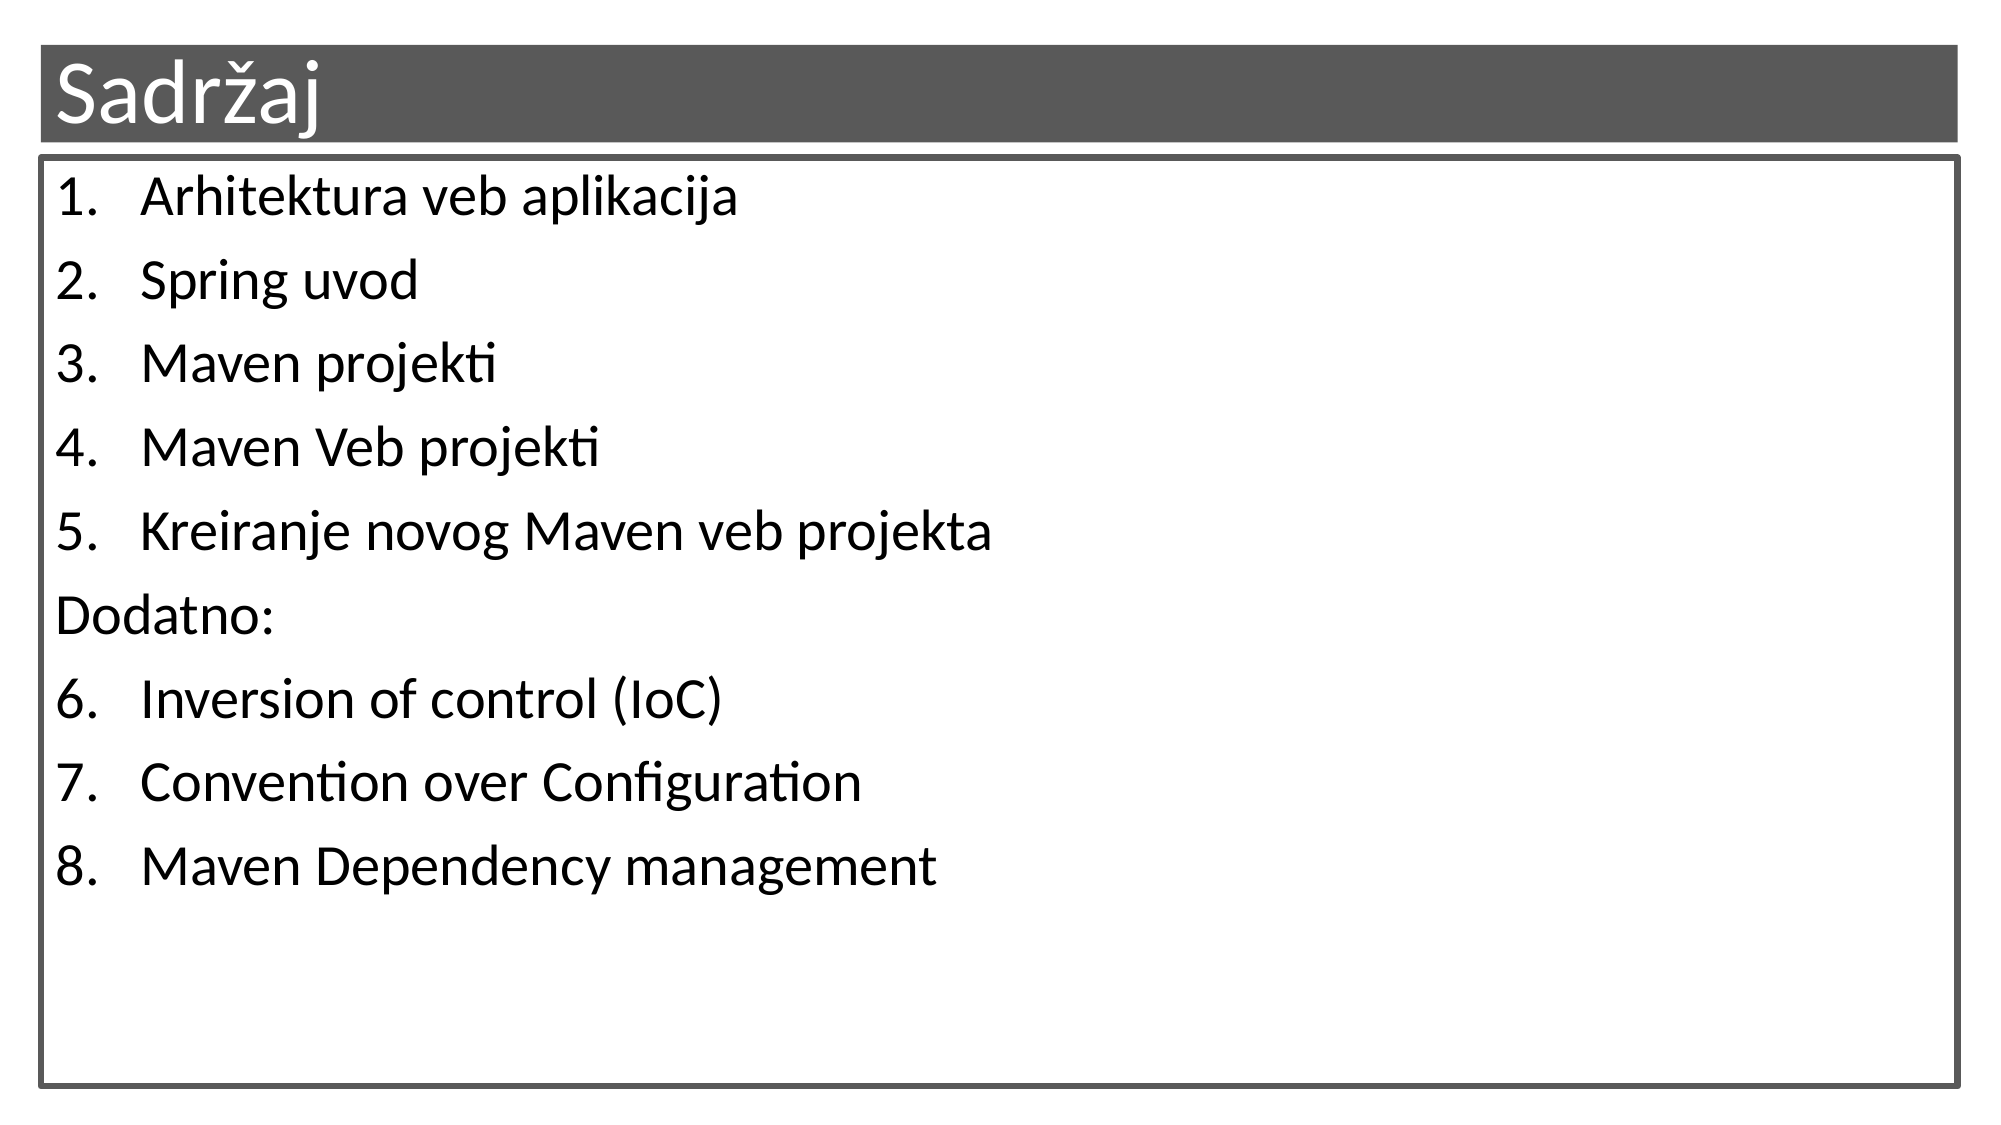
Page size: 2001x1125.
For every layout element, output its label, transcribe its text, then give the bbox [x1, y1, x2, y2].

list Arhitektura veb aplikacija Spring uvod Maven projekti Maven Veb projekti Kreiranje novog Maven veb projekta Dodatno: Inversion of control (IoC) Convention over Configuration Maven Dependency management [40, 157, 1958, 1087]
title Sadržaj [40, 44, 1958, 143]
